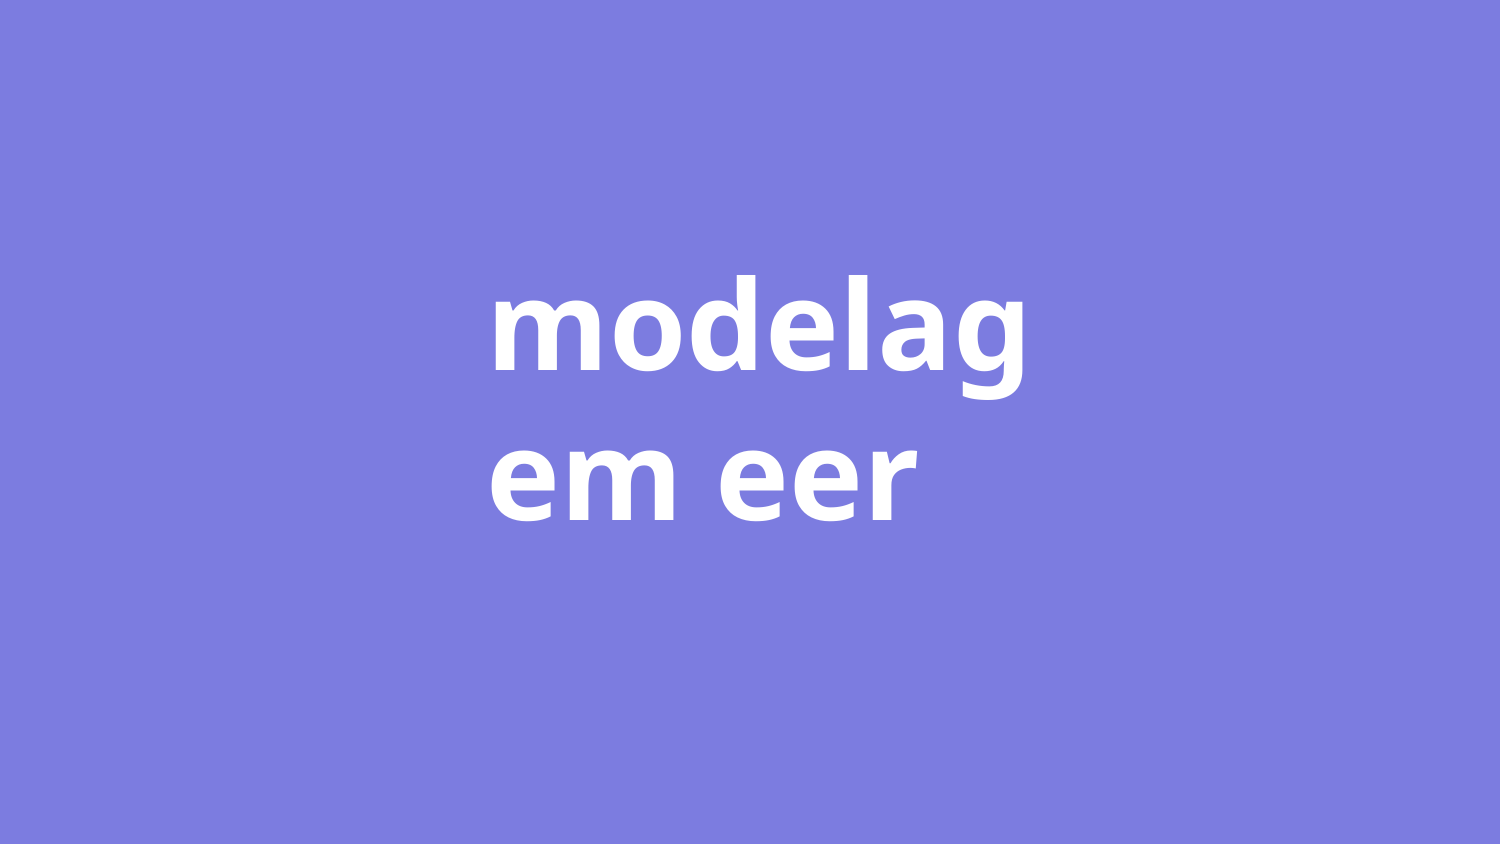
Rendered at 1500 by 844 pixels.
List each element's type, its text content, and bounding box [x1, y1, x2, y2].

title modelagem eer [471, 277, 1069, 514]
